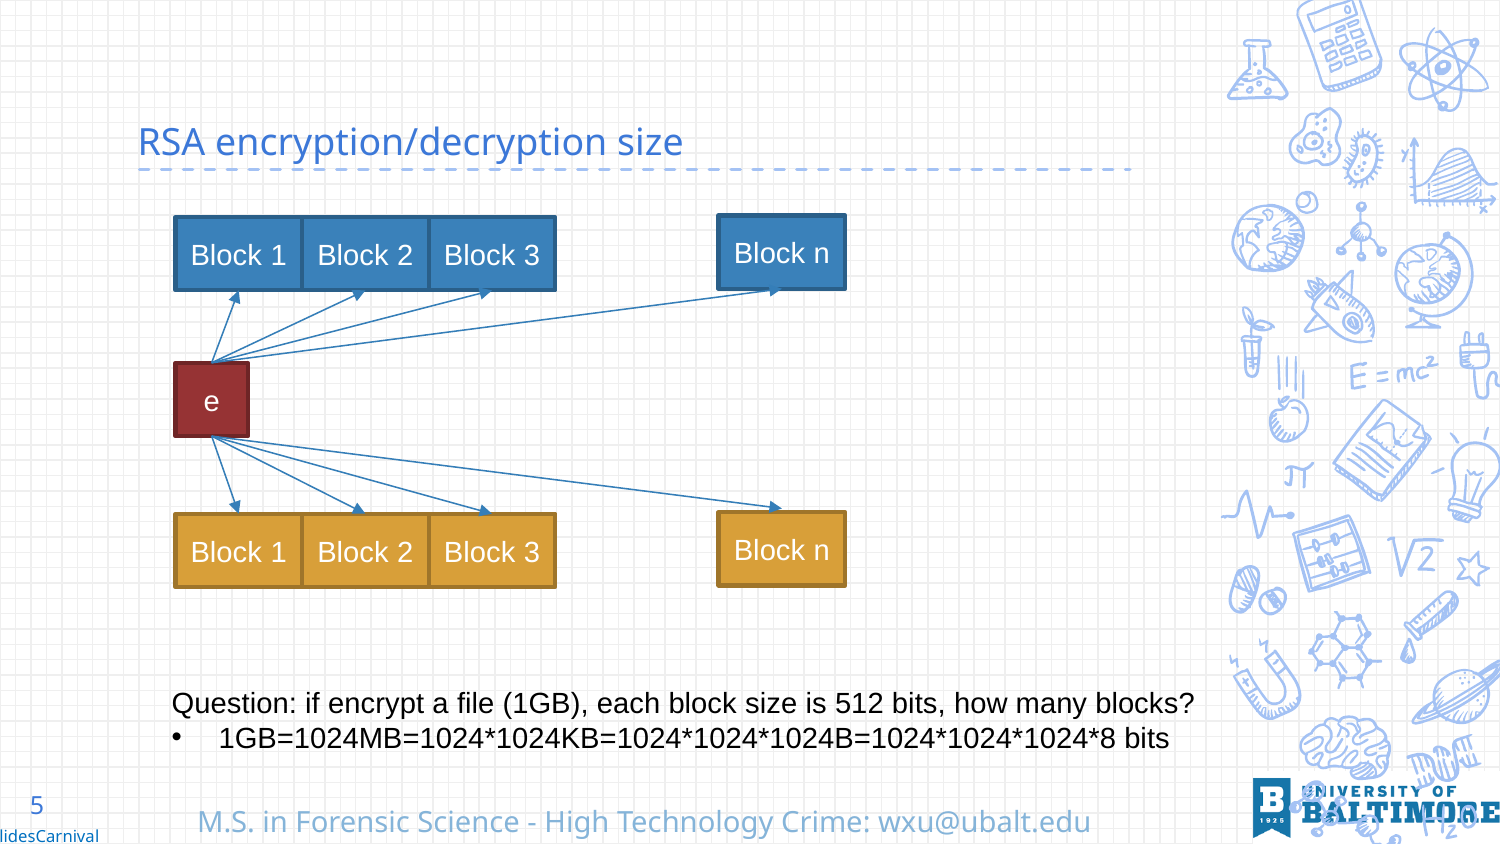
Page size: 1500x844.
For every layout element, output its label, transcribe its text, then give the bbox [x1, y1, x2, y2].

text_box Block n [716, 510, 847, 588]
text_box Block 3 [427, 517, 557, 589]
picture [1365, 817, 1376, 833]
picture [1327, 813, 1336, 822]
picture [1316, 786, 1321, 797]
text_box e [173, 361, 250, 438]
slide_number 5 [14, 774, 105, 840]
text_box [211, 435, 783, 509]
text_box Block 1 [173, 512, 300, 589]
text_box Block 3 [427, 215, 557, 287]
title RSA encryption/decryption size [122, 36, 1130, 178]
text_box Block n [716, 213, 847, 291]
text_box Block 2 [300, 215, 427, 286]
text_box Block 2 [300, 522, 427, 589]
picture [1253, 771, 1500, 844]
text_box Block 1 [173, 215, 300, 292]
text_box Question: if encrypt a file (1GB), each block size is 512 bits, how many blocks? 1GB=1024MB=1024*1024KB=1024*1024*1024B=1024*1024*1024*8 bits [156, 676, 1212, 762]
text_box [211, 288, 783, 363]
